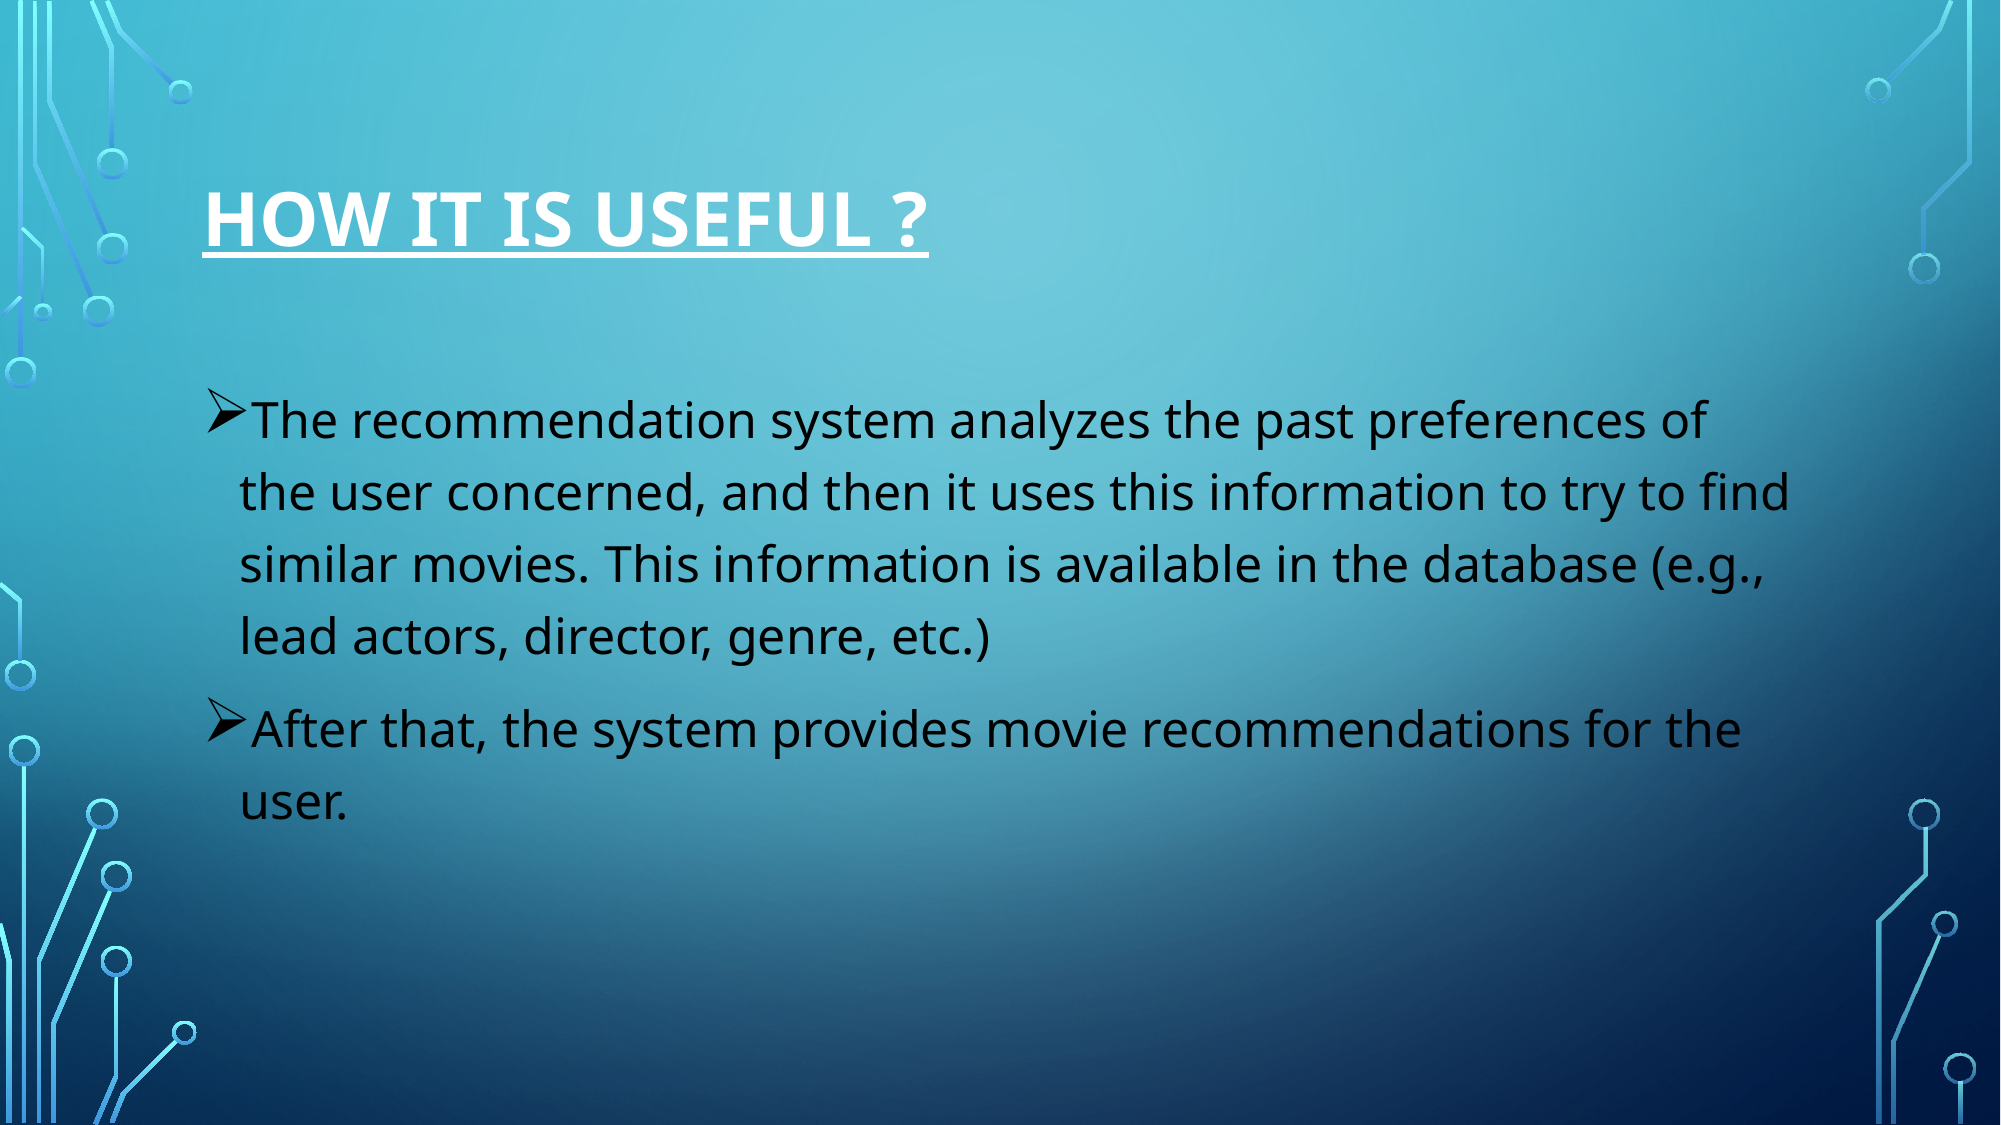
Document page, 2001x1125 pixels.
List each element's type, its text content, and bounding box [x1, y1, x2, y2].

list The recommendation system analyzes the past preferences of the user concerned, and then it uses this information to try to find similar movies. This information is available in the database (e.g., lead actors, director, genre, etc.) After that, the system provides movie recommendations for the user. [187, 369, 1813, 950]
title How it is useful ? [187, 101, 1813, 344]
